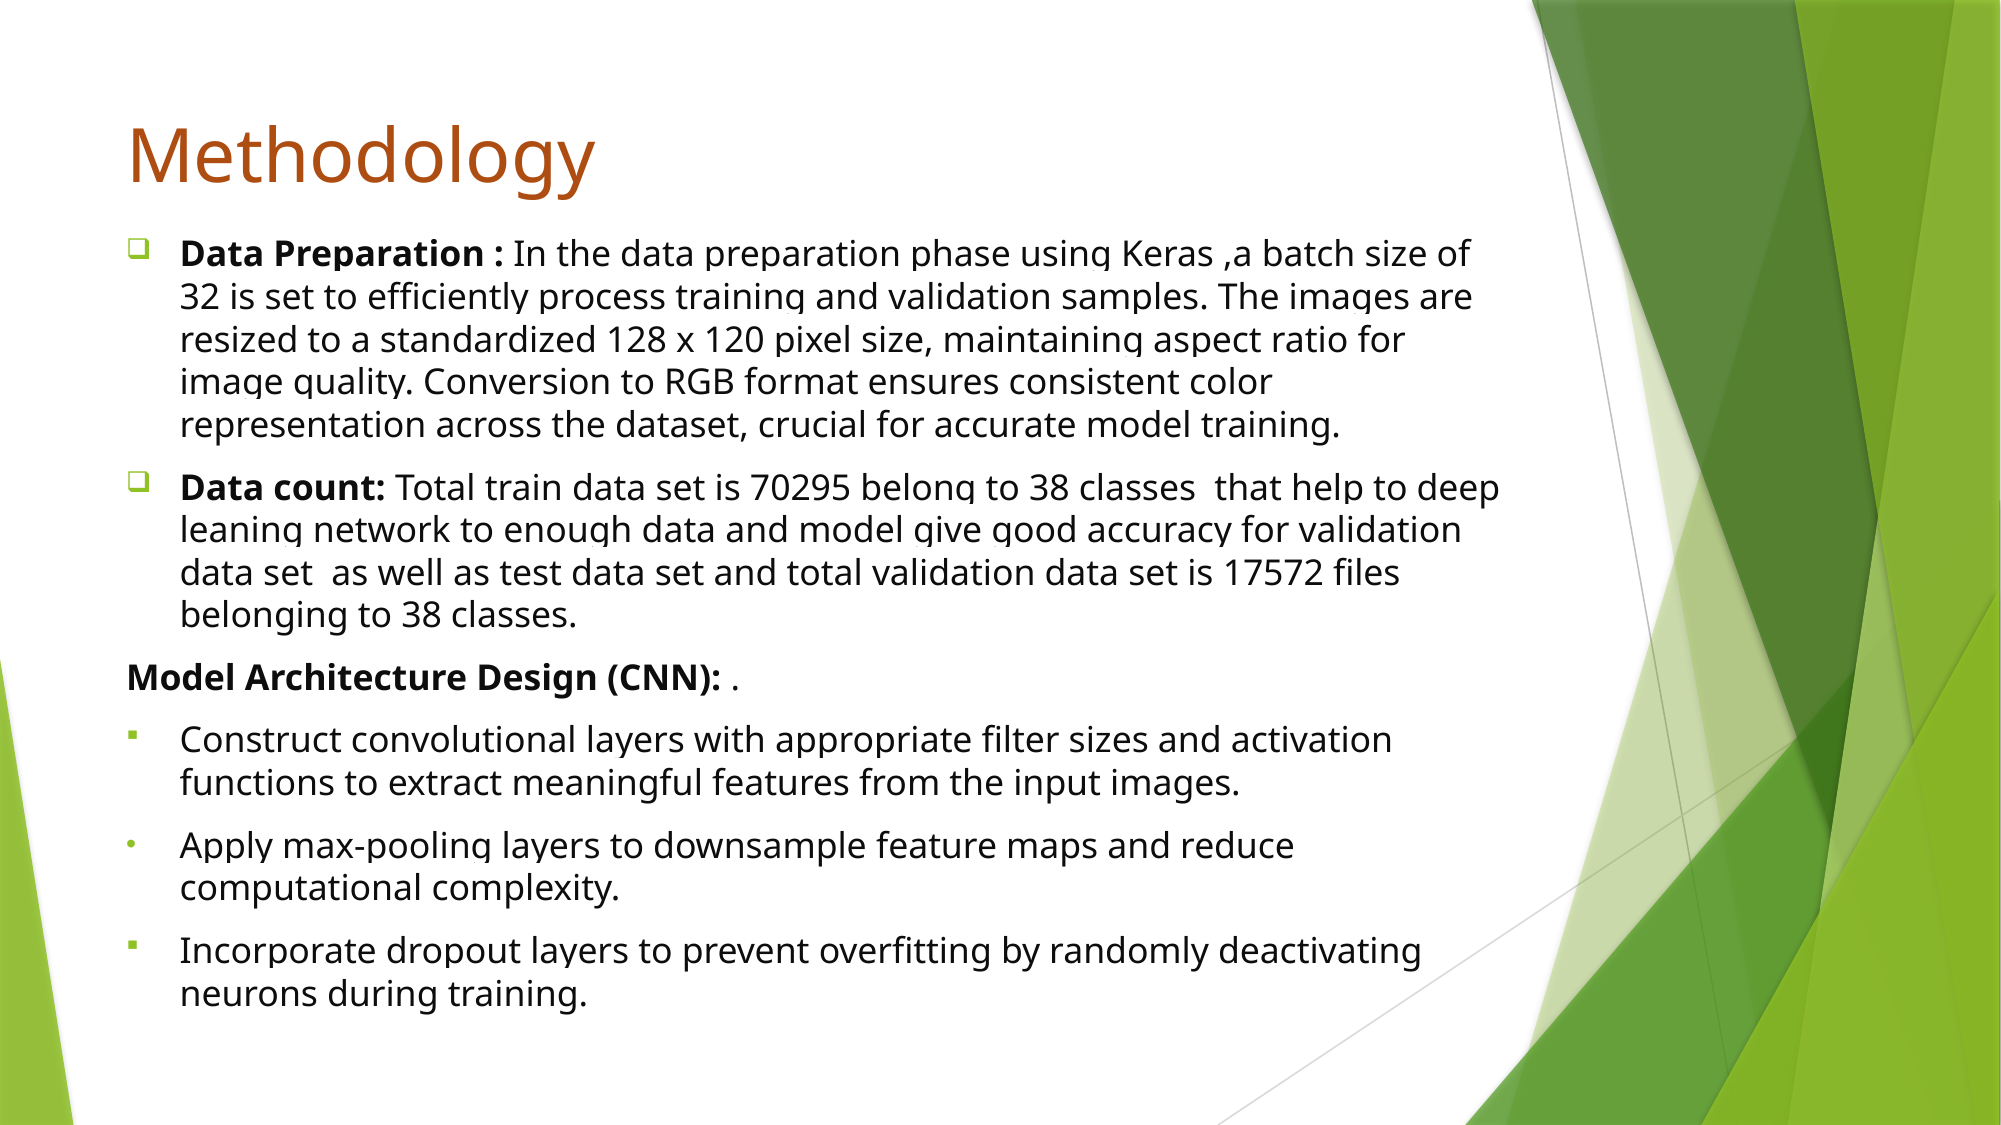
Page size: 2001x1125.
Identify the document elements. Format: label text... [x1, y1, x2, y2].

title Methodology [111, 99, 1522, 223]
list Data Preparation : In the data preparation phase using Keras ,a batch size of 32 is set to efficiently process training and validation samples. The images are resized to a standardized 128 x 120 pixel size, maintaining aspect ratio for image quality. Conversion to RGB format ensures consistent color representation across the dataset, crucial for accurate model training. Data count: Total train data set is 70295 belong to 38 classes that help to deep leaning network to enough data and model give good accuracy for validation data set as well as test data set and total validation data set is 17572 files belonging to 38 classes. Model Architecture Design (CNN): . Construct convolutional layers with appropriate filter sizes and activation functions to extract meaningful features from the input images. Apply max-pooling layers to downsample feature maps and reduce computational complexity. Incorporate dropout layers to prevent overfitting by randomly deactivating neurons during training. [111, 223, 1522, 1025]
